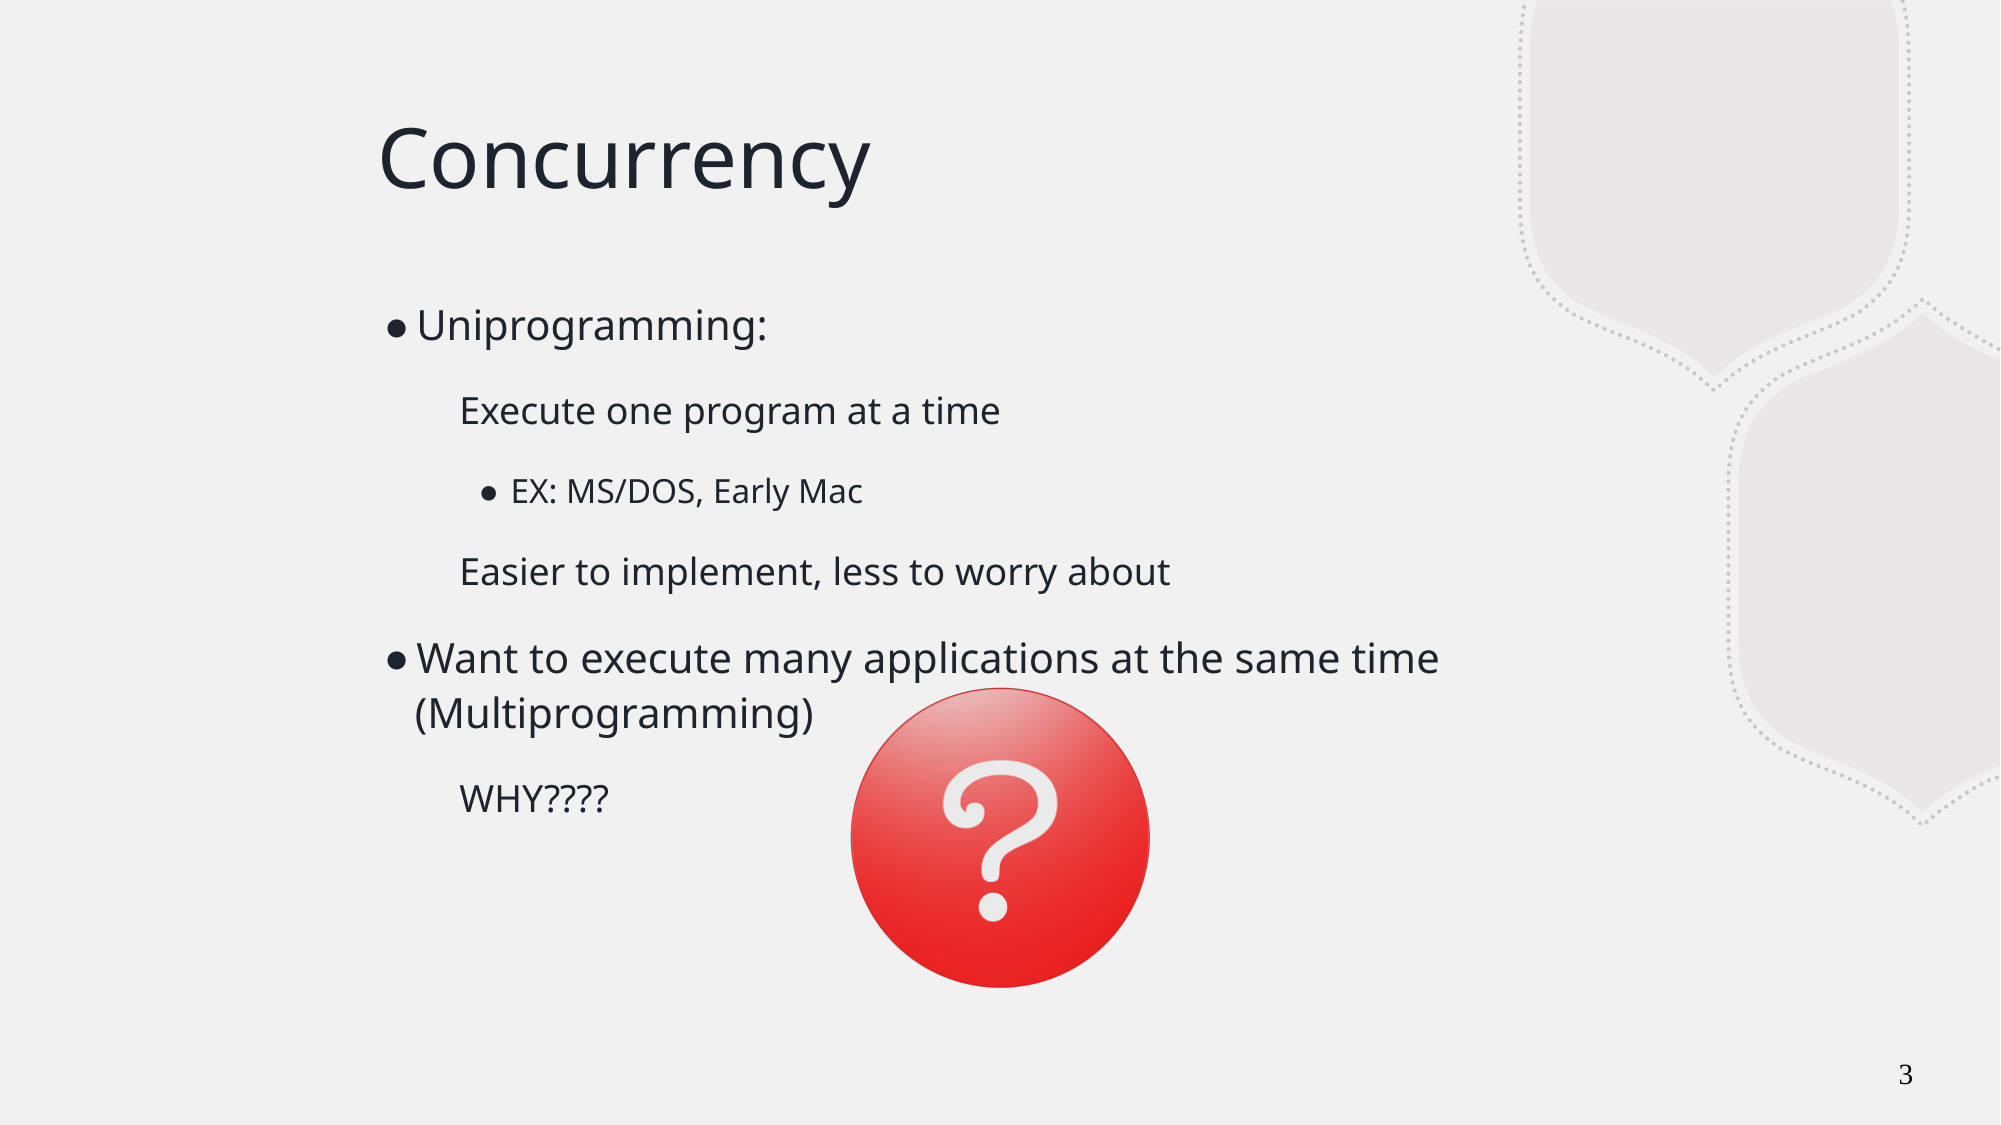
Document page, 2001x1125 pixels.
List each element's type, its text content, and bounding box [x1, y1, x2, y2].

slide_number 3 [1843, 1042, 1929, 1103]
picture [849, 686, 1151, 989]
title Concurrency [362, 61, 1638, 249]
list Uniprogramming: Execute one program at a time EX: MS/DOS, Early Mac Easier to implement, less to worry about Want to execute many applications at the same time (Multiprogramming) WHY???? [362, 286, 1638, 962]
